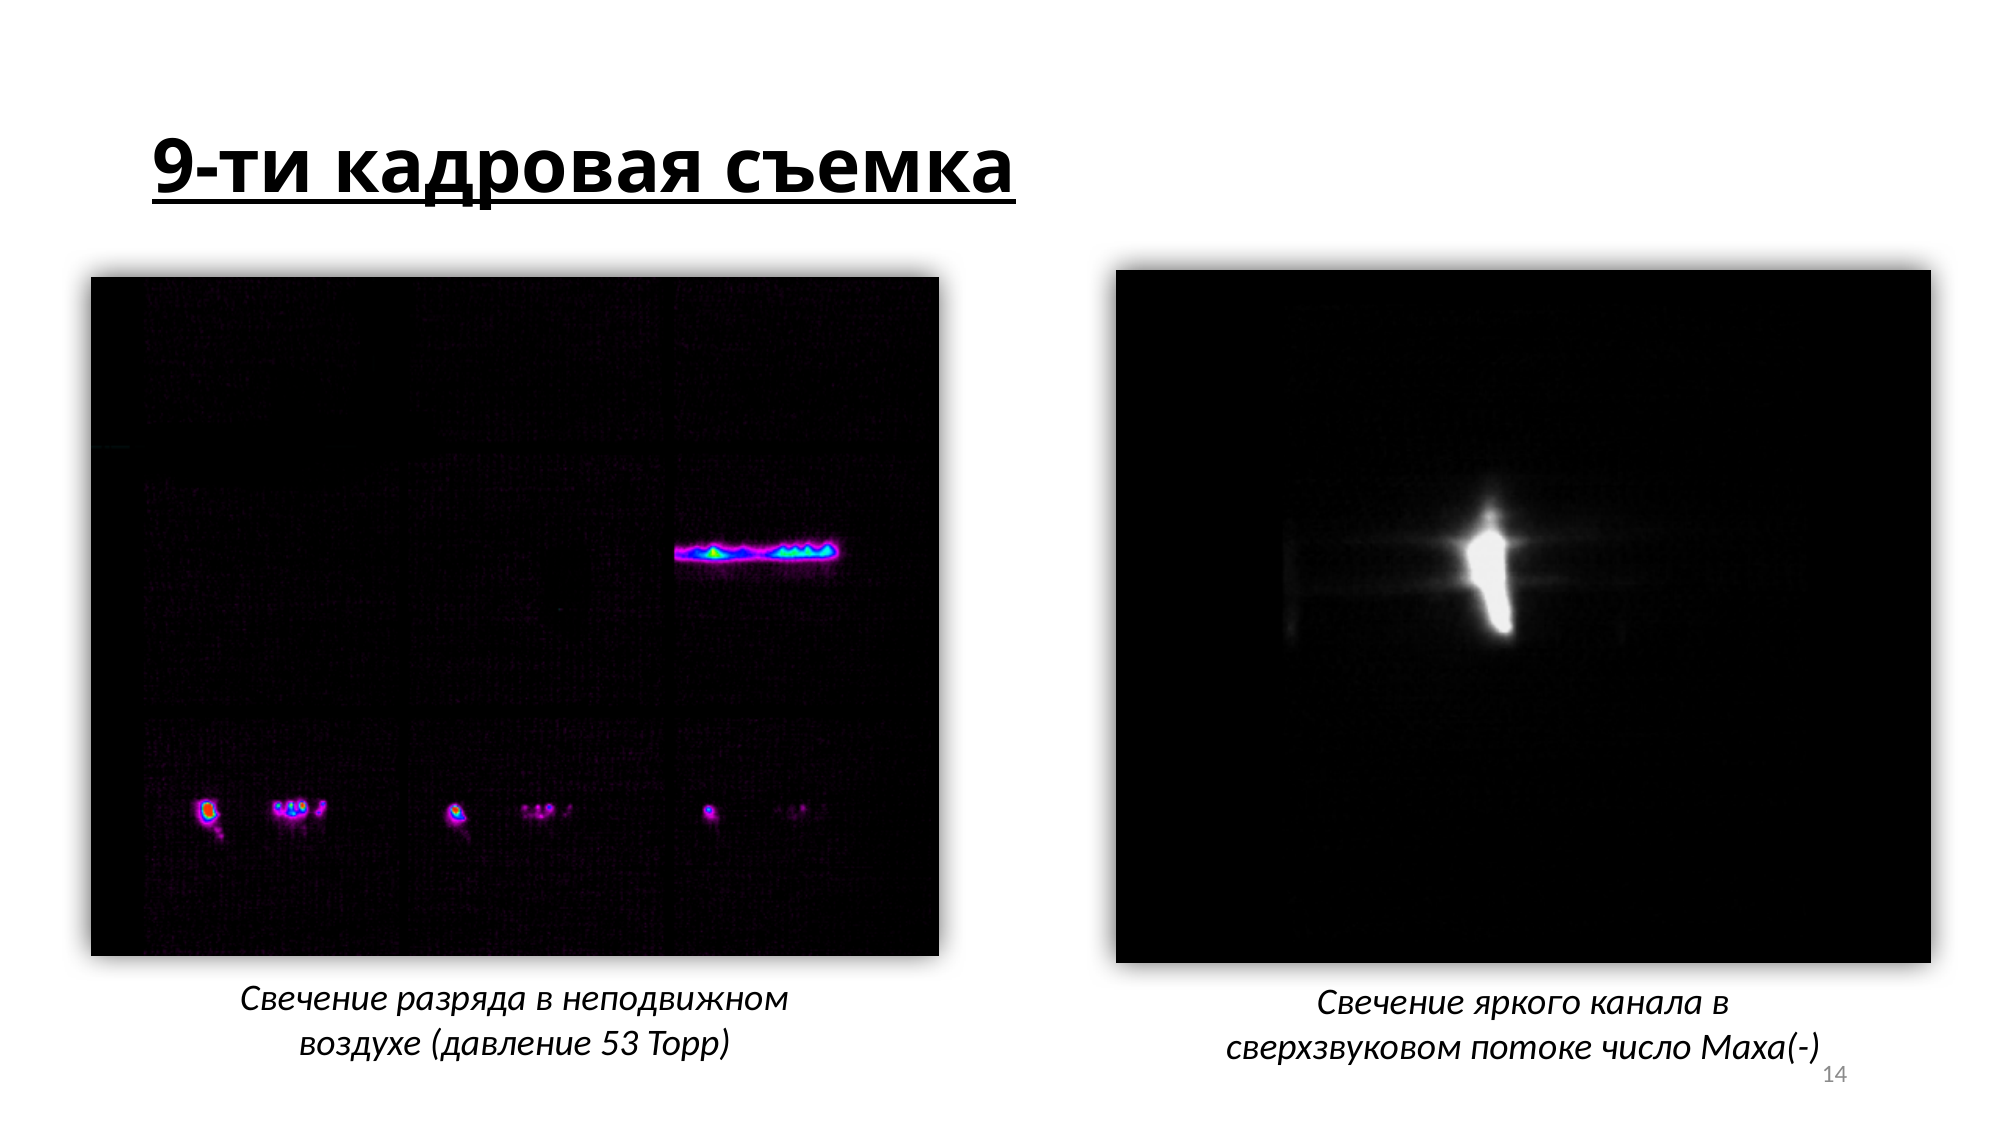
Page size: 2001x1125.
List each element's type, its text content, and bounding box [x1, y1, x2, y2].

text_box Свечение разряда в неподвижном воздухе (давление 53 Торр) [221, 975, 808, 1070]
text_box Свечение яркого канала в сверхзвуковом потоке число Маха(-) [1184, 969, 1863, 1075]
title 9-ти кадровая съемка [137, 59, 1863, 278]
picture [1116, 270, 1931, 963]
picture [91, 277, 939, 956]
slide_number 14 [1412, 1075, 1863, 1103]
